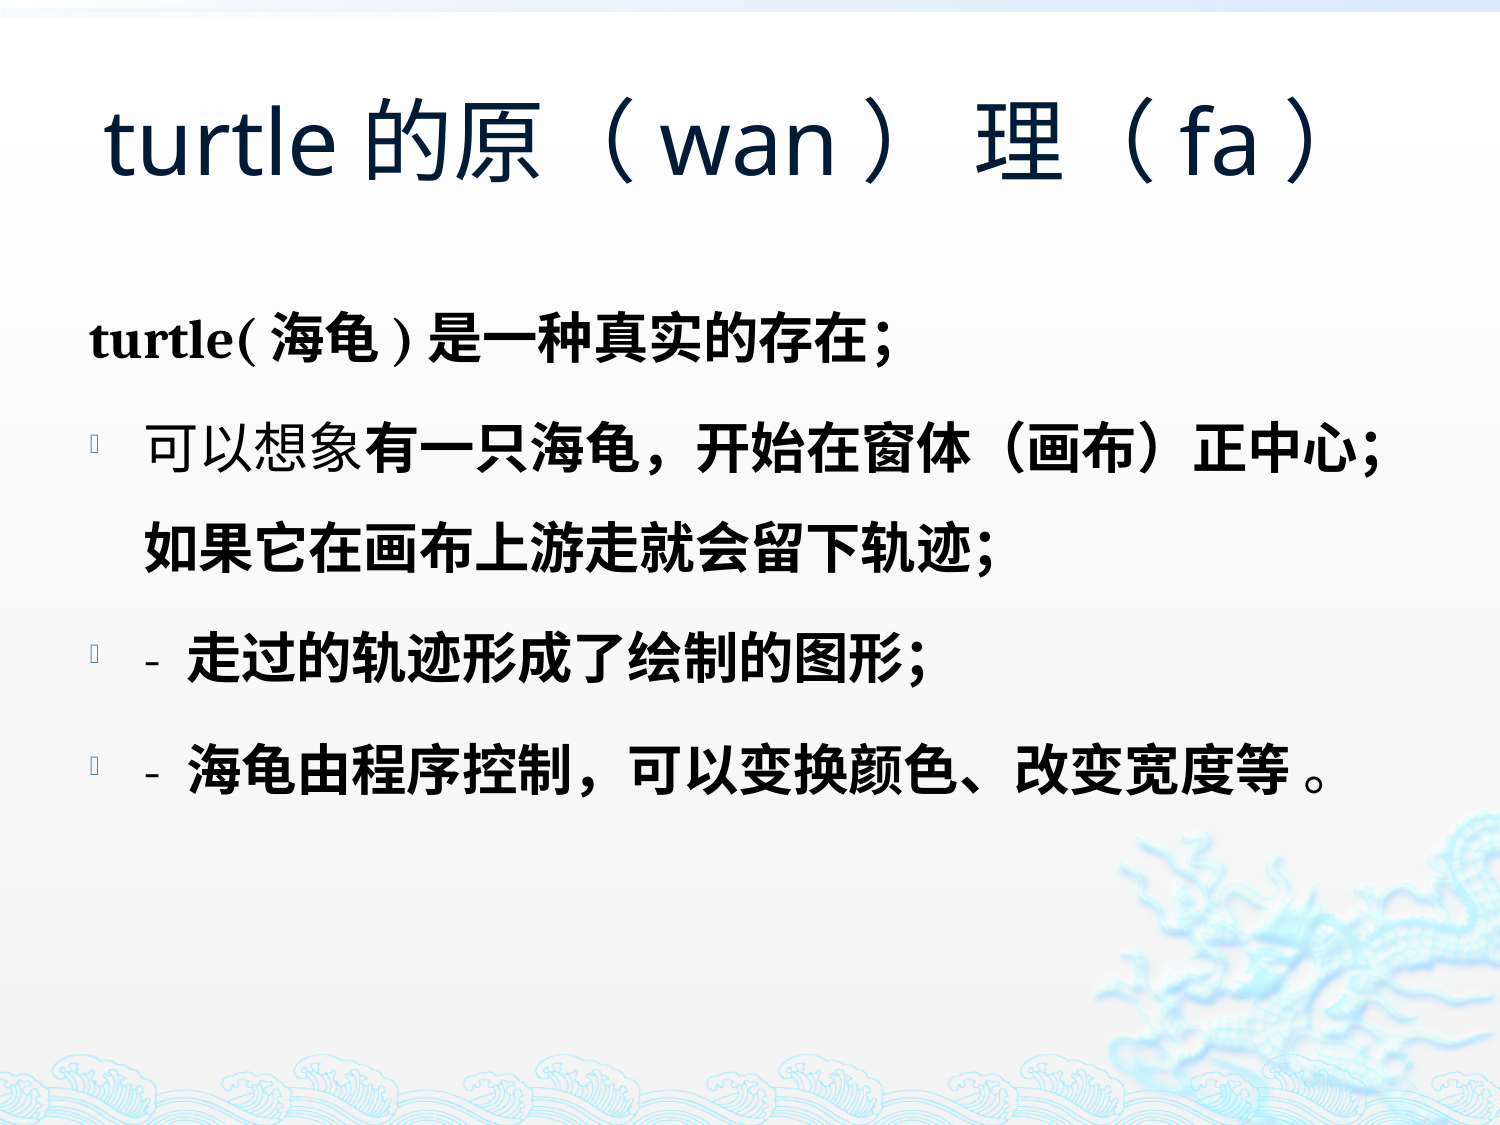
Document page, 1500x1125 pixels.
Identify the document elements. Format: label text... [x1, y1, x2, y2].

title turtle的原（wan） 理（fa） [75, 45, 1425, 233]
list turtle(海龟)是一种真实的存在； 可以想象有一只海龟，开始在窗体（画布）正中心；如果它在画布上游走就会留下轨迹； - 走过的轨迹形成了绘制的图形； - 海龟由程序控制，可以变换颜色、改变宽度等 。 [75, 262, 1425, 1005]
